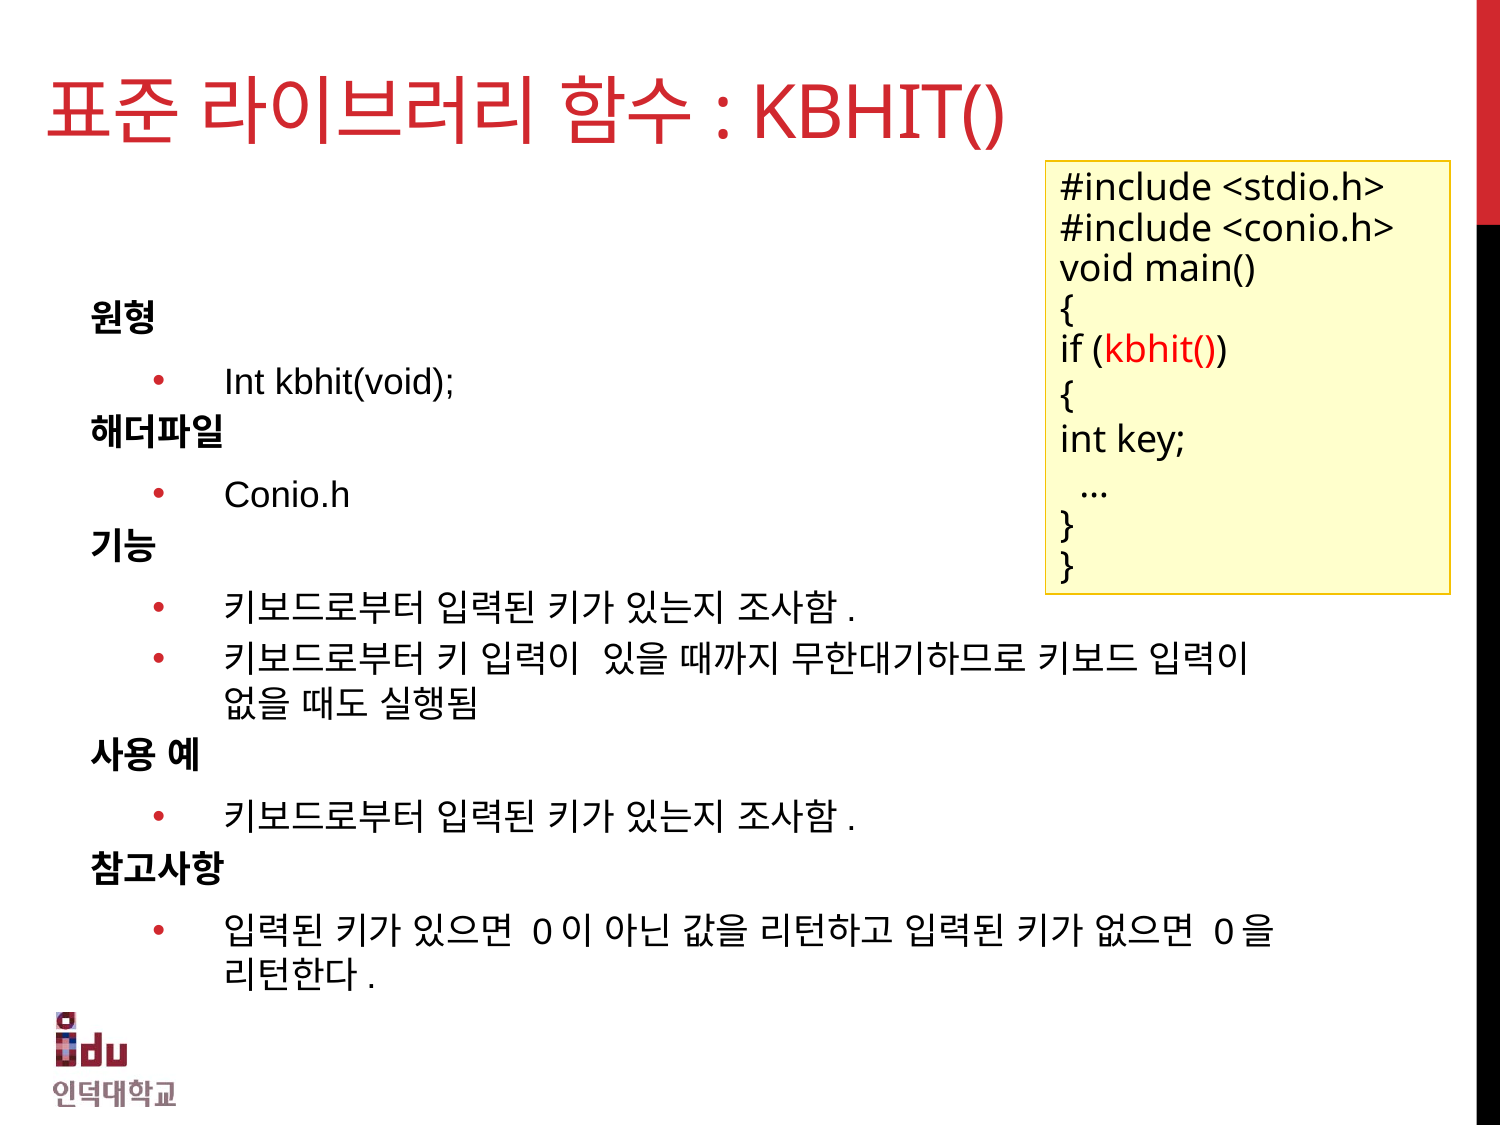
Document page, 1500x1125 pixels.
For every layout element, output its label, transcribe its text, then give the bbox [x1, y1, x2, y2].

text_box #include <stdio.h> #include <conio.h> void main() { if (kbhit()) { int key; … } } [1045, 160, 1450, 594]
picture [53, 1012, 176, 1107]
list 원형 Int kbhit(void); 해더파일 Conio.h 기능 키보드로부터 입력된 키가 있는지 조사함. 키보드로부터 키 입력이 있을 때까지 무한대기하므로 키보드 입력이 없을 때도 실행됨 사용 예 키보드로부터 입력된 키가 있는지 조사함. 참고사항 입력된 키가 있으면 0이 아닌 값을 리턴하고 입력된 키가 없으면 0을 리턴한다. [75, 287, 1325, 1005]
title 표준 라이브러리 함수: KBHIT() [29, 0, 1260, 162]
